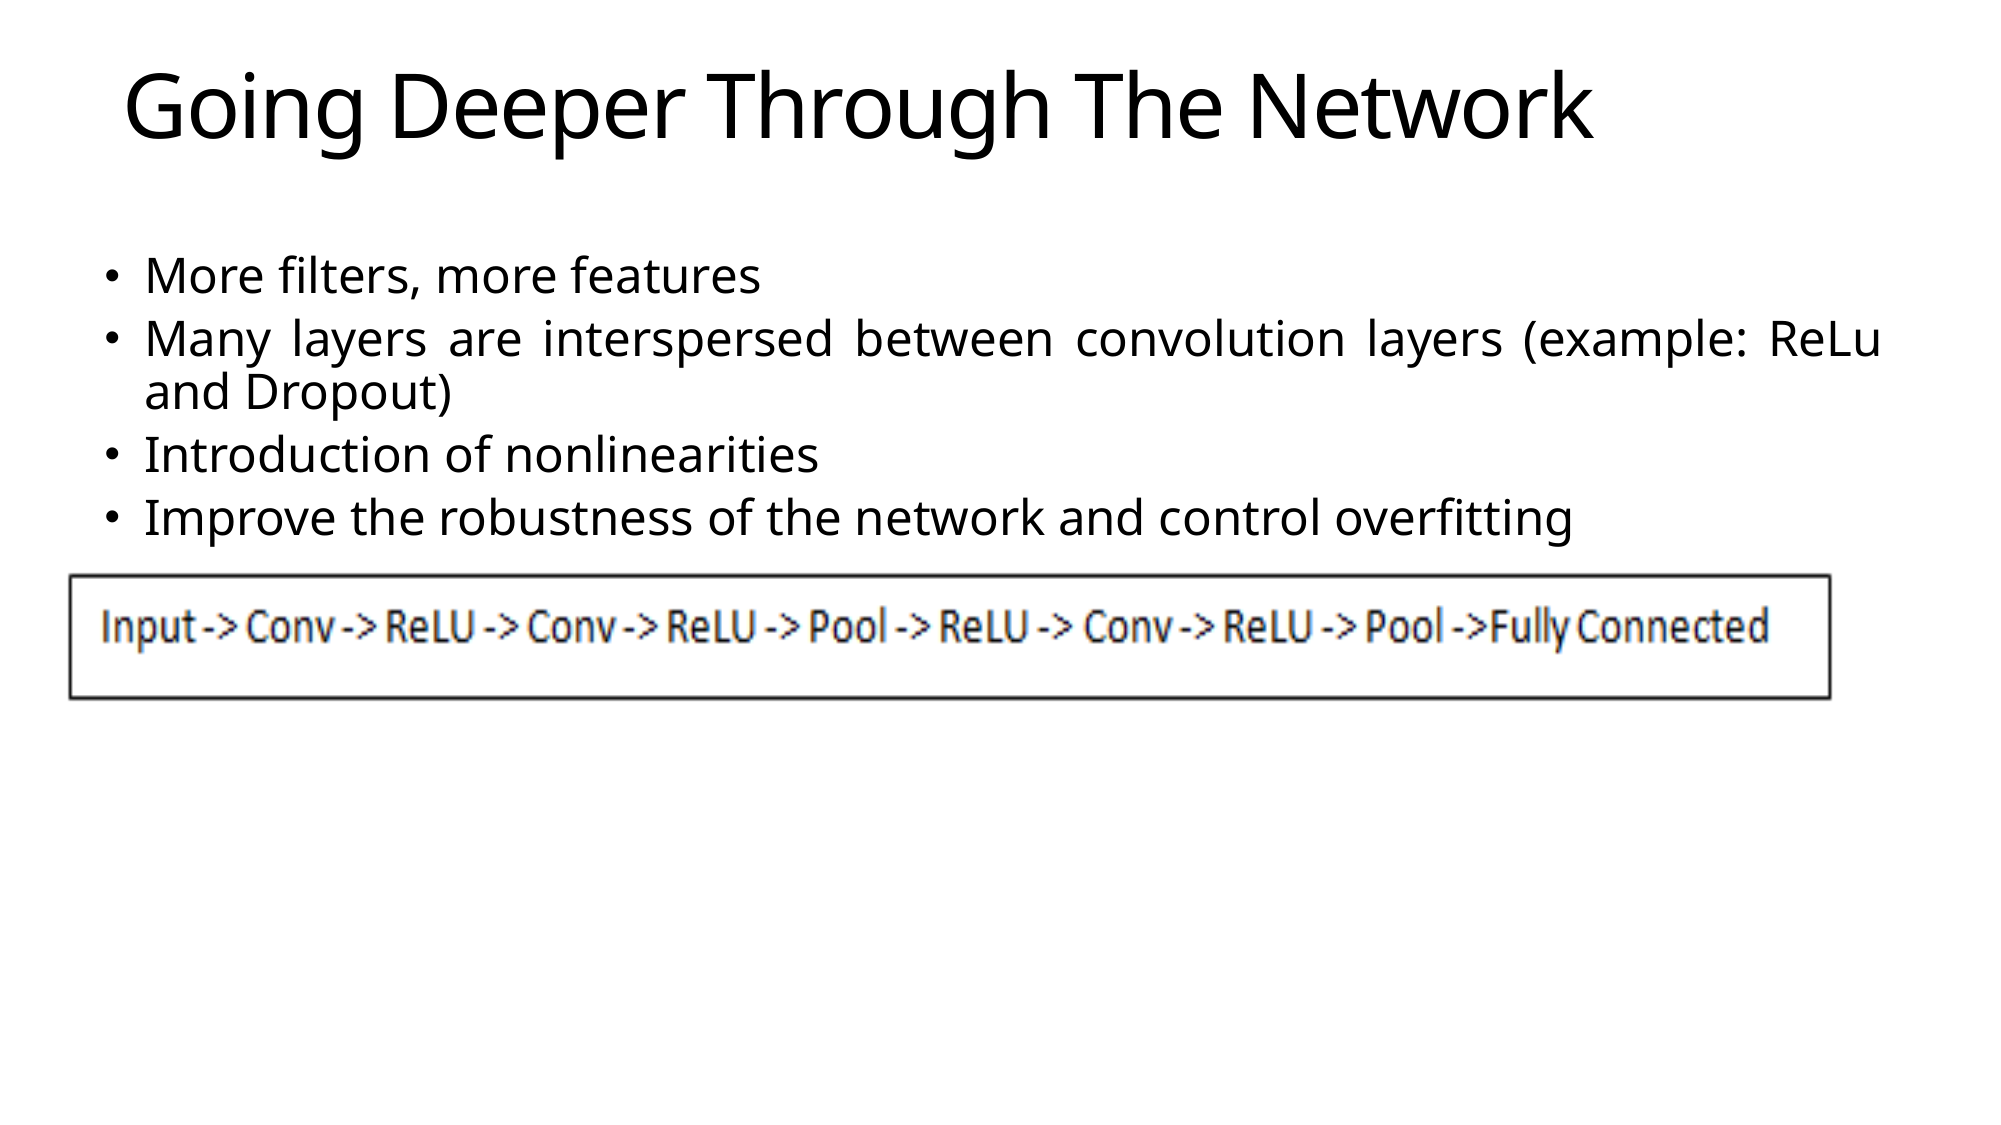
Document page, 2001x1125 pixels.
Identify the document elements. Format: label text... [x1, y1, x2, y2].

text_box Going Deeper Through The Network [108, 53, 2000, 202]
picture [61, 560, 1841, 712]
text_box More filters, more features Many layers are interspersed between convolution layers (example: ReLu and Dropout) Introduction of nonlinearities Improve the robustness of the network and control overfitting [33, 244, 1898, 1068]
text_box [61, 25, 1974, 173]
